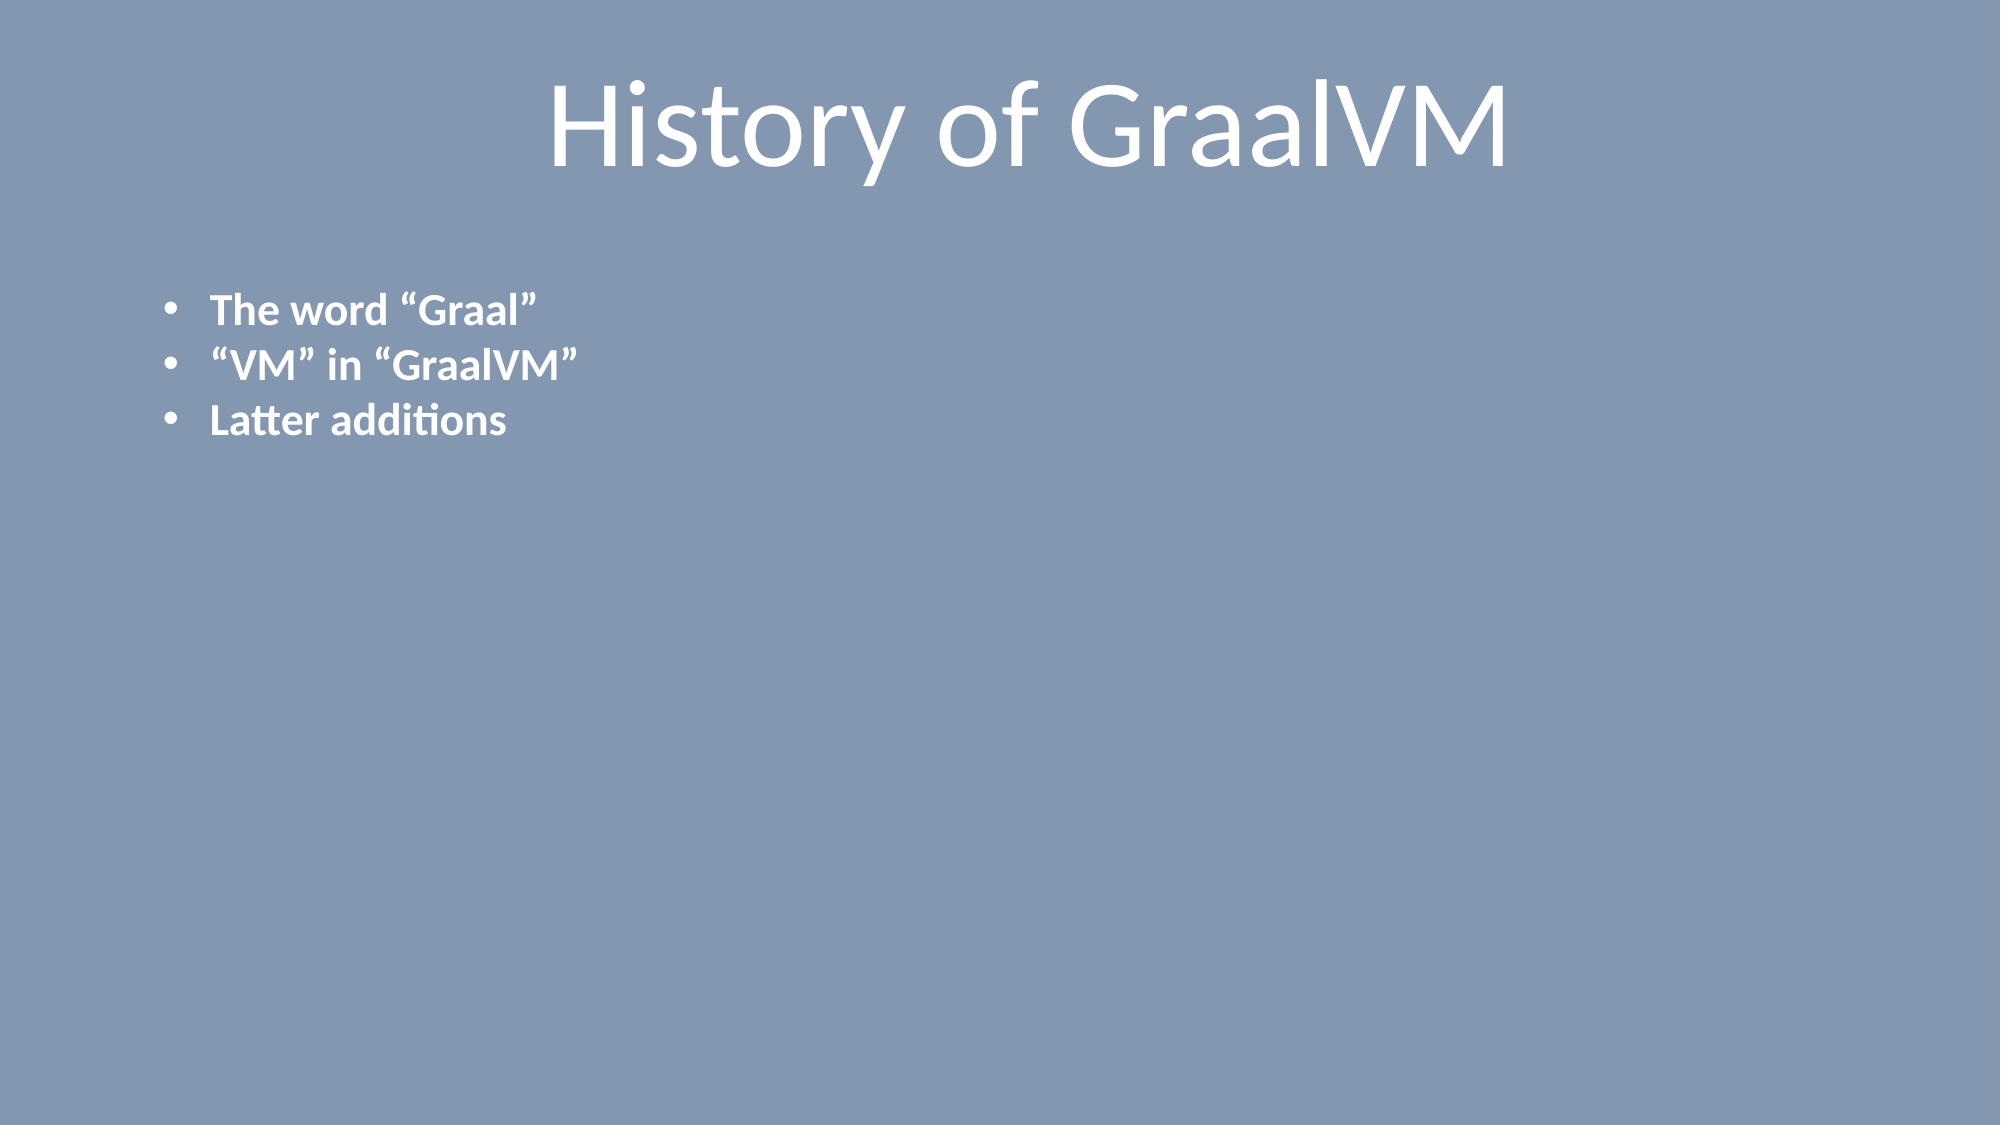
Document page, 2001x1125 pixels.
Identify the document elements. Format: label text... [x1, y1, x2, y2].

title History of GraalVM [167, 17, 1893, 235]
text_box The word “Graal” “VM” in “GraalVM” Latter additions [148, 272, 1890, 563]
